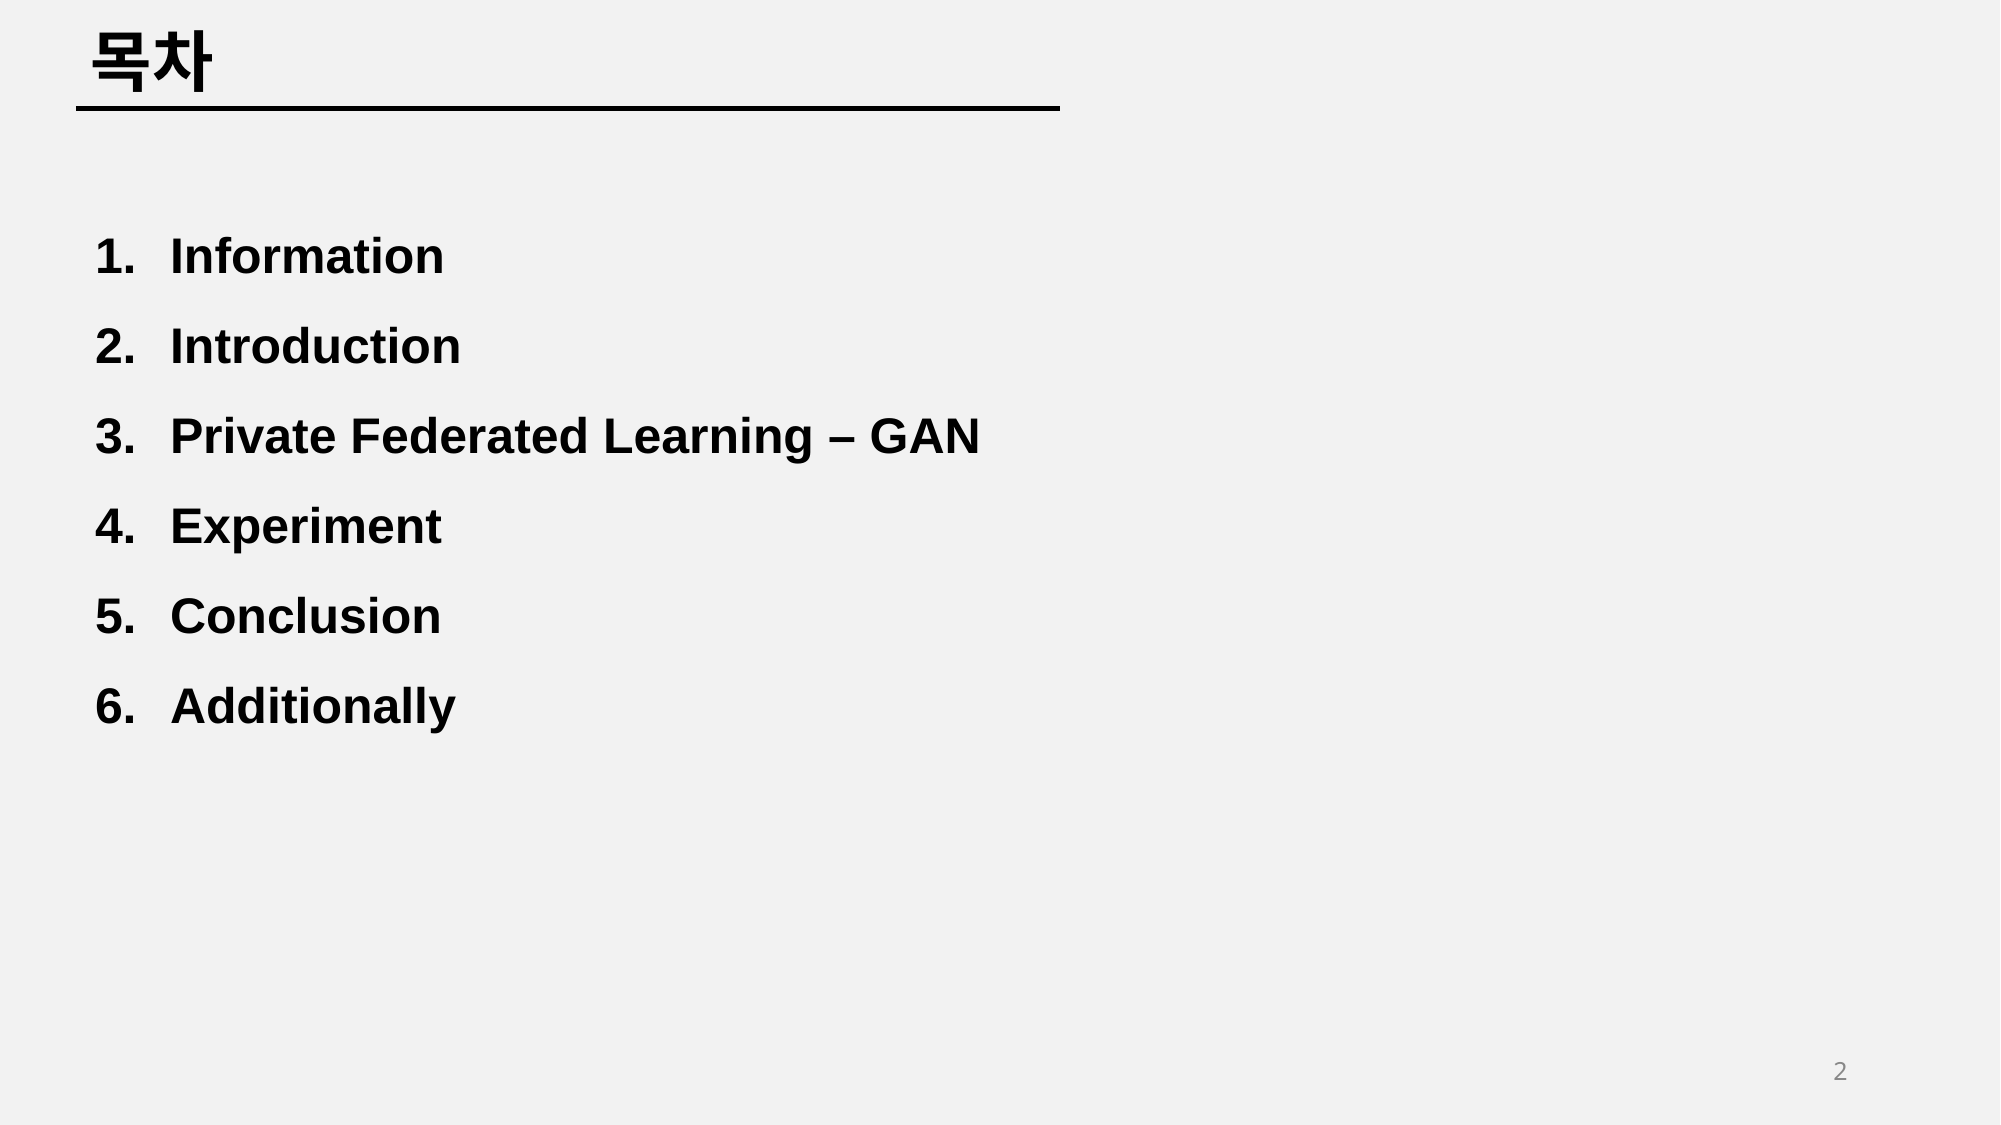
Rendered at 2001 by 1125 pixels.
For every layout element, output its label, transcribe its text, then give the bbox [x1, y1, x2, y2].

text_box Information Introduction Private Federated Learning – GAN Experiment Conclusion Additionally [79, 185, 1851, 831]
text_box 목차 [75, 12, 1350, 108]
slide_number 2 [1412, 1042, 1863, 1103]
